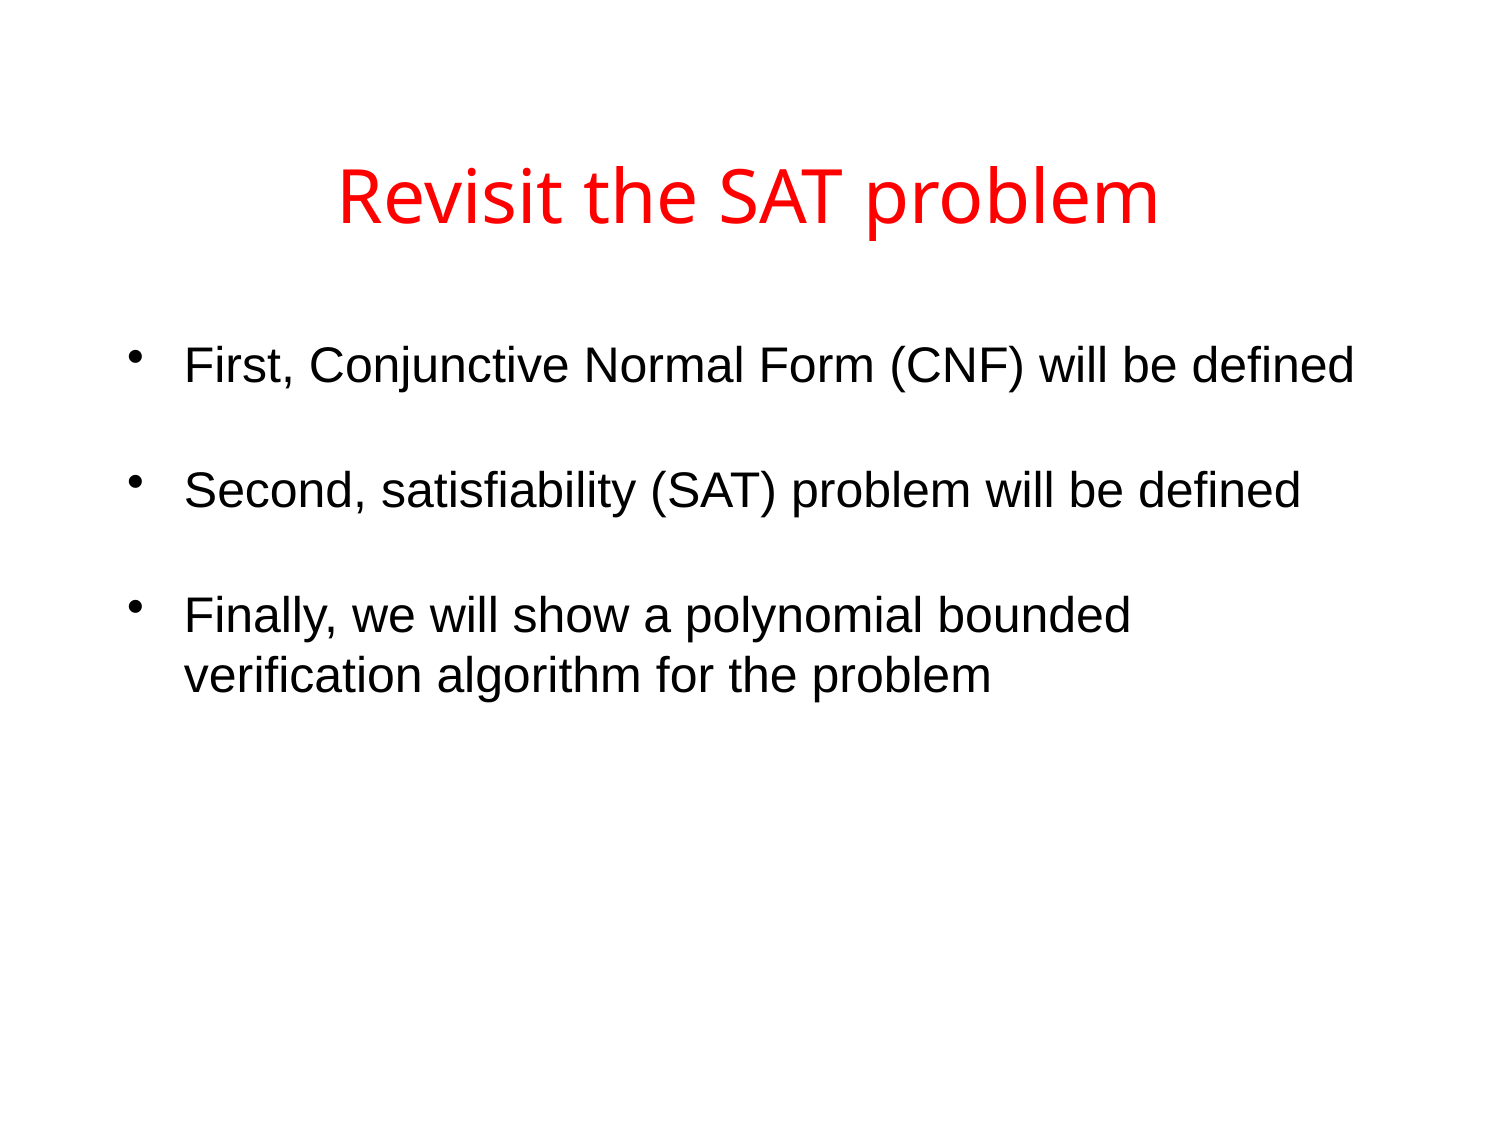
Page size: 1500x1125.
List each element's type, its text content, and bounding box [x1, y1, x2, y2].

list First, Conjunctive Normal Form (CNF) will be defined Second, satisfiability (SAT) problem will be defined Finally, we will show a polynomial bounded verification algorithm for the problem [112, 324, 1388, 1000]
title Revisit the SAT problem [112, 99, 1388, 288]
